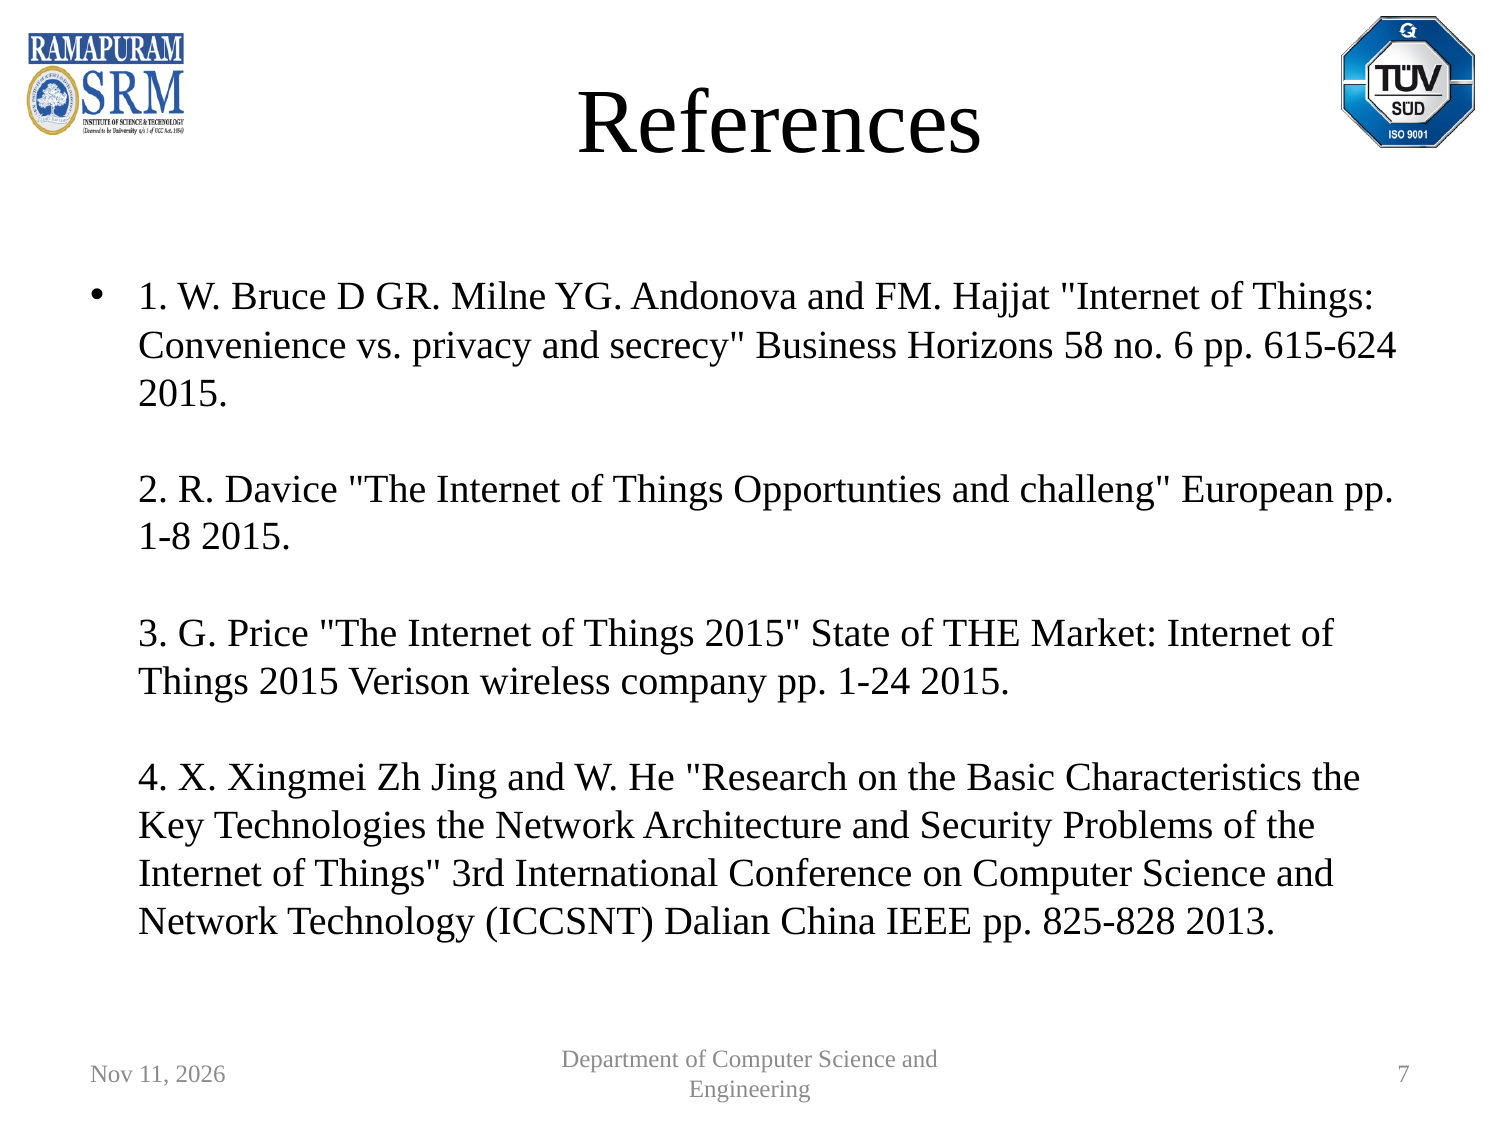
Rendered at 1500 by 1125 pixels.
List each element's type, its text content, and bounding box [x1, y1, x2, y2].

picture [24, 28, 187, 139]
slide_number 7 [1074, 1042, 1425, 1103]
title References [105, 22, 1456, 210]
footer Department of Computer Science and Engineering [512, 1042, 988, 1103]
list 1. W. Bruce D GR. Milne YG. Andonova and FM. Hajjat "Internet of Things: Convenience vs. privacy and secrecy" Business Horizons 58 no. 6 pp. 615-624 2015. 2. R. Davice "The Internet of Things Opportunties and challeng" European pp. 1-8 2015. 3. G. Price "The Internet of Things 2015" State of THE Market: Internet of Things 2015 Verison wireless company pp. 1-24 2015. 4. X. Xingmei Zh Jing and W. He "Research on the Basic Characteristics the Key Technologies the Network Architecture and Security Problems of the Internet of Things" 3rd International Conference on Computer Science and Network Technology (ICCSNT) Dalian China IEEE pp. 825-828 2013. [75, 262, 1425, 1005]
slide_number 18-Aug-21 [75, 1042, 425, 1103]
picture [1341, 16, 1476, 148]
